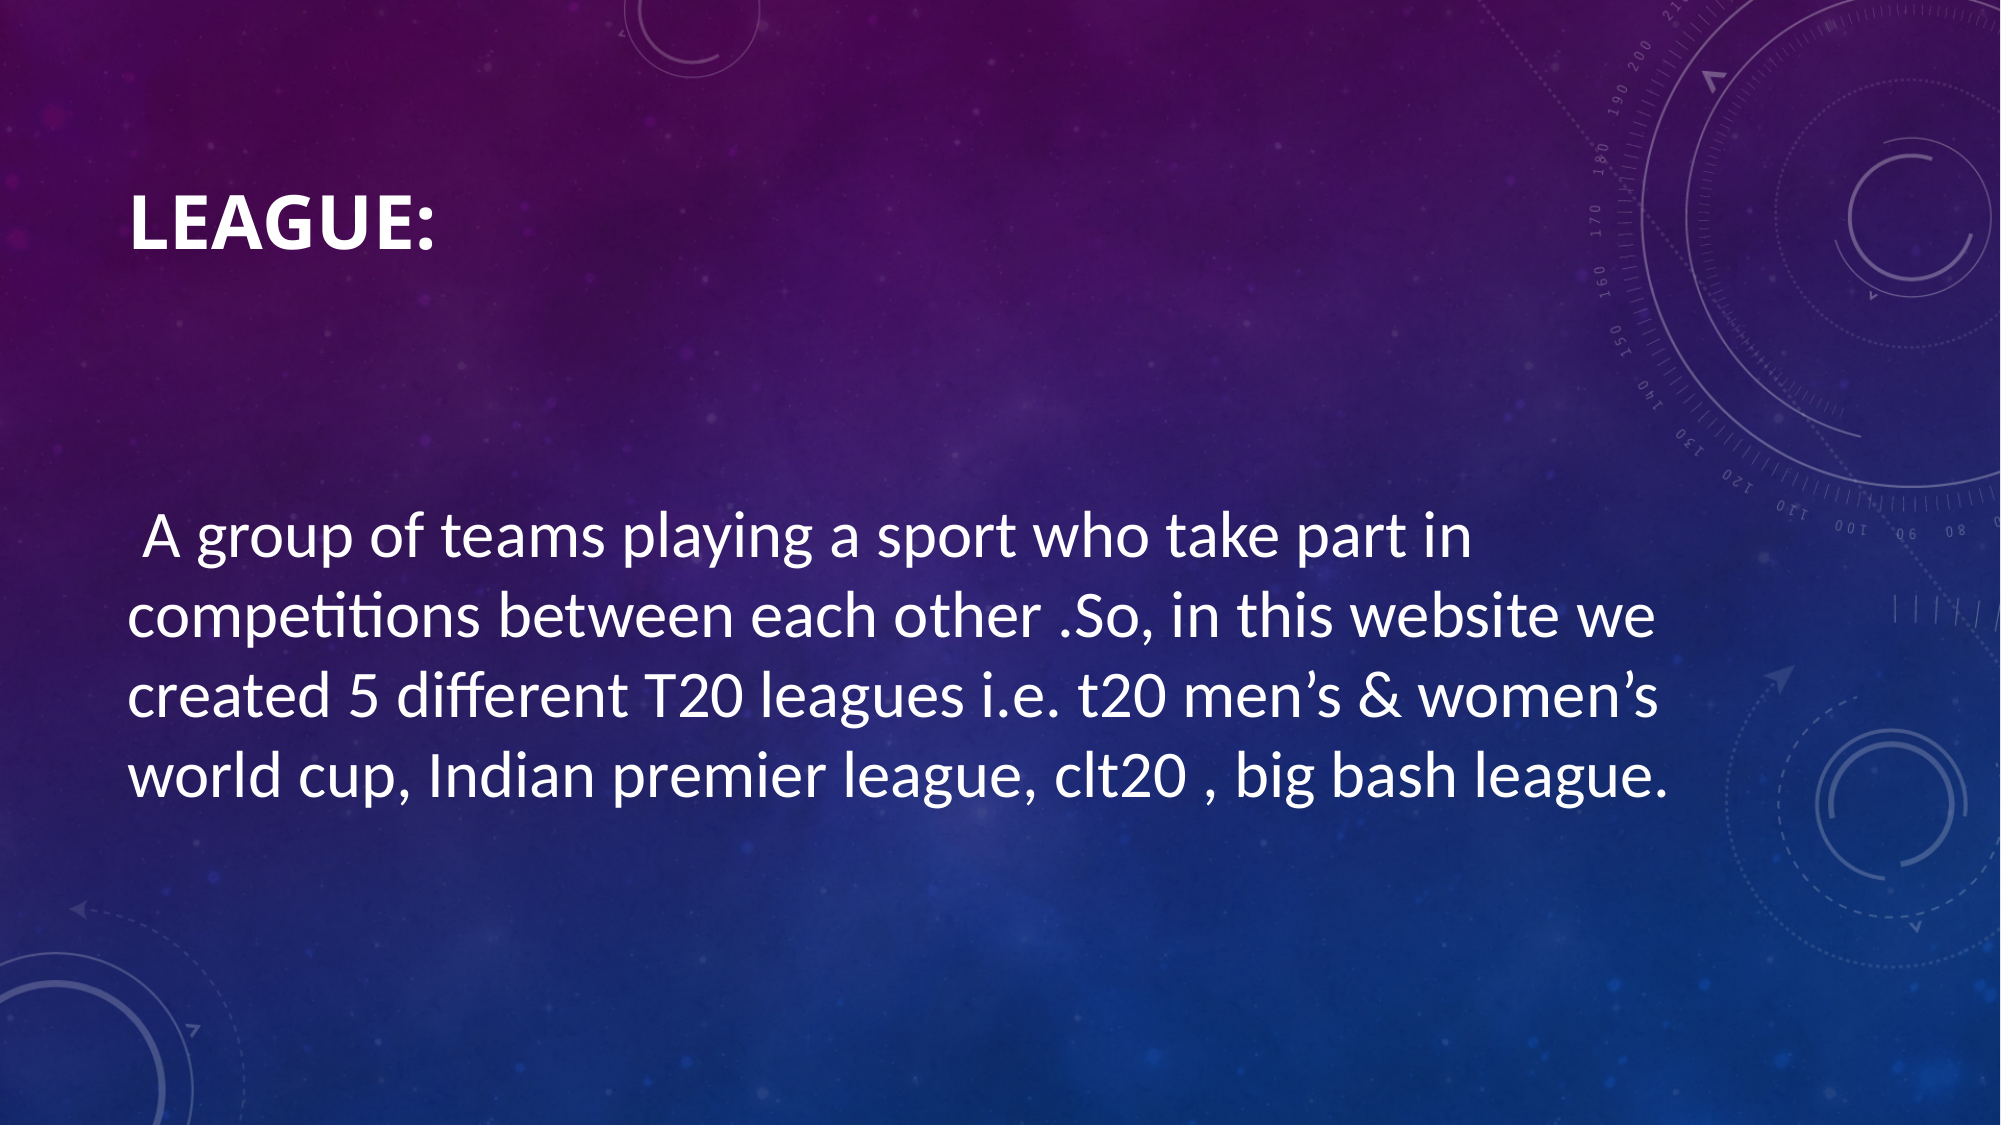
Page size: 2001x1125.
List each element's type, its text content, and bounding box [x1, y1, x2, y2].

list A group of teams playing a sport who take part in competitions between each other .So, in this website we created 5 different T20 leagues i.e. t20 men’s & women’s world cup, Indian premier league, clt20 , big bash league. [112, 351, 1775, 950]
title League: [112, 99, 1775, 339]
picture [0, 0, 2001, 1125]
